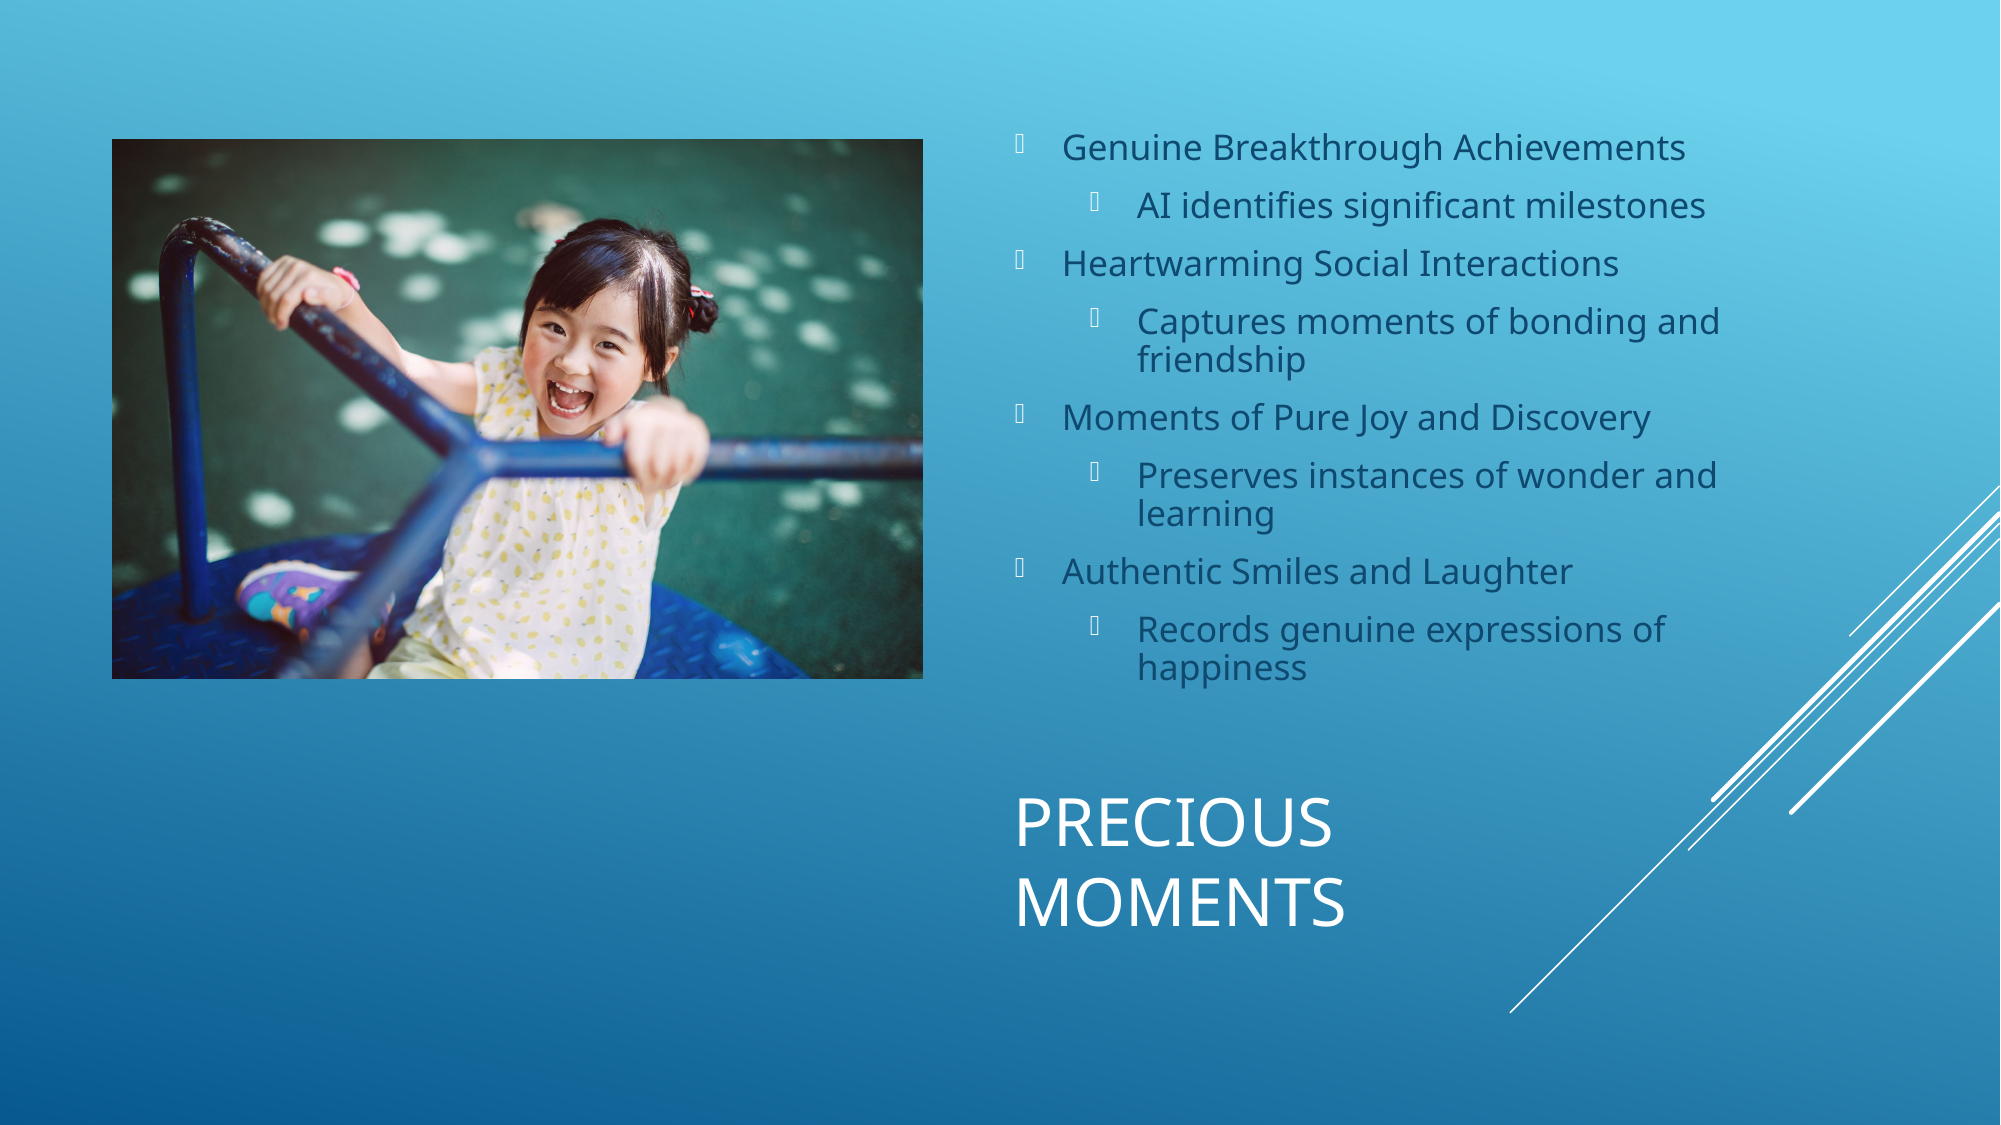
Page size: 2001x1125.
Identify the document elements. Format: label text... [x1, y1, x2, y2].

title Precious Moments [998, 736, 1688, 984]
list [111, 138, 923, 680]
list Genuine Breakthrough Achievements AI identifies significant milestones Heartwarming Social Interactions Captures moments of bonding and friendship Moments of Pure Joy and Discovery Preserves instances of wonder and learning Authentic Smiles and Laughter Records genuine expressions of happiness [999, 112, 1791, 706]
